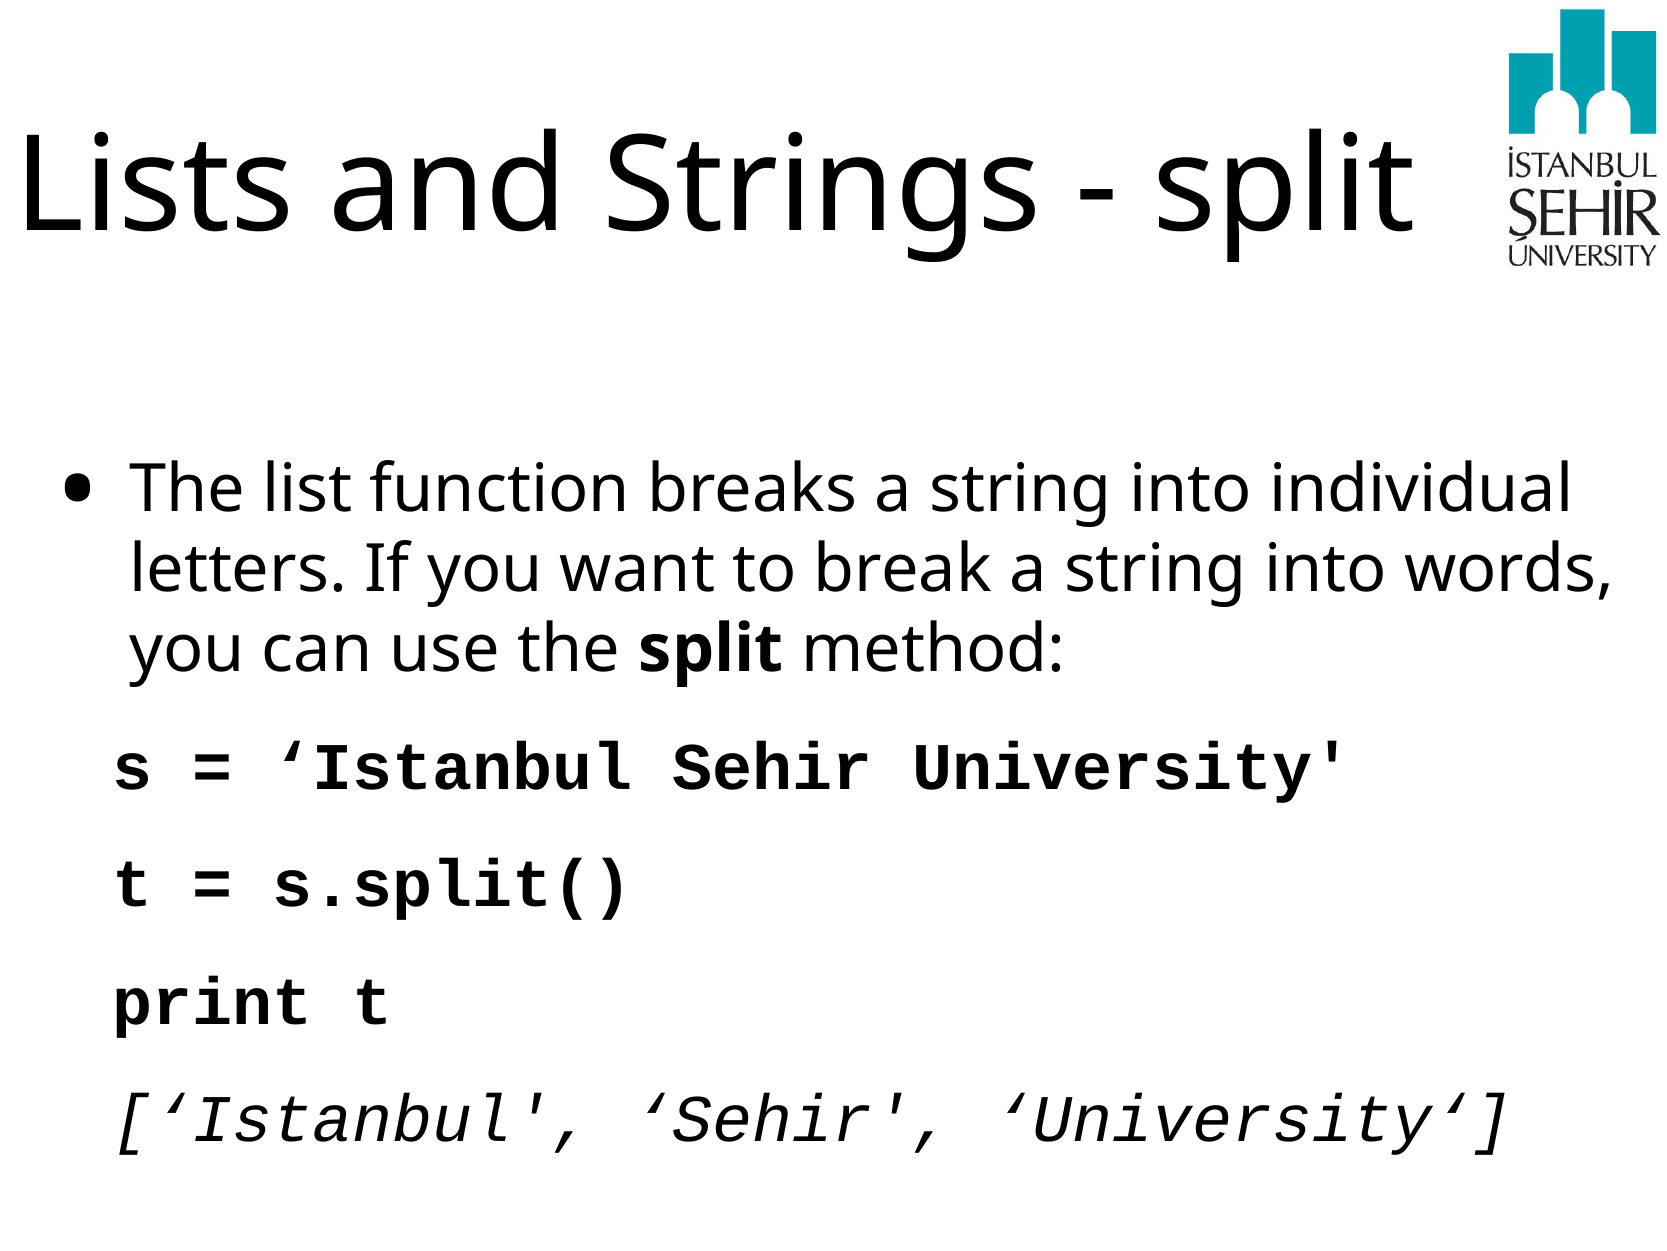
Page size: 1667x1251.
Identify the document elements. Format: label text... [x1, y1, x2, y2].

list The list function breaks a string into individual letters. If you want to break a string into words, you can use the split method: s = ‘Istanbul Sehir University' t = s.split() print t [‘Istanbul', ‘Sehir', ‘University‘] [8, 354, 1663, 1246]
title Lists and Strings - split [8, 8, 1663, 346]
picture [1491, 0, 1667, 285]
